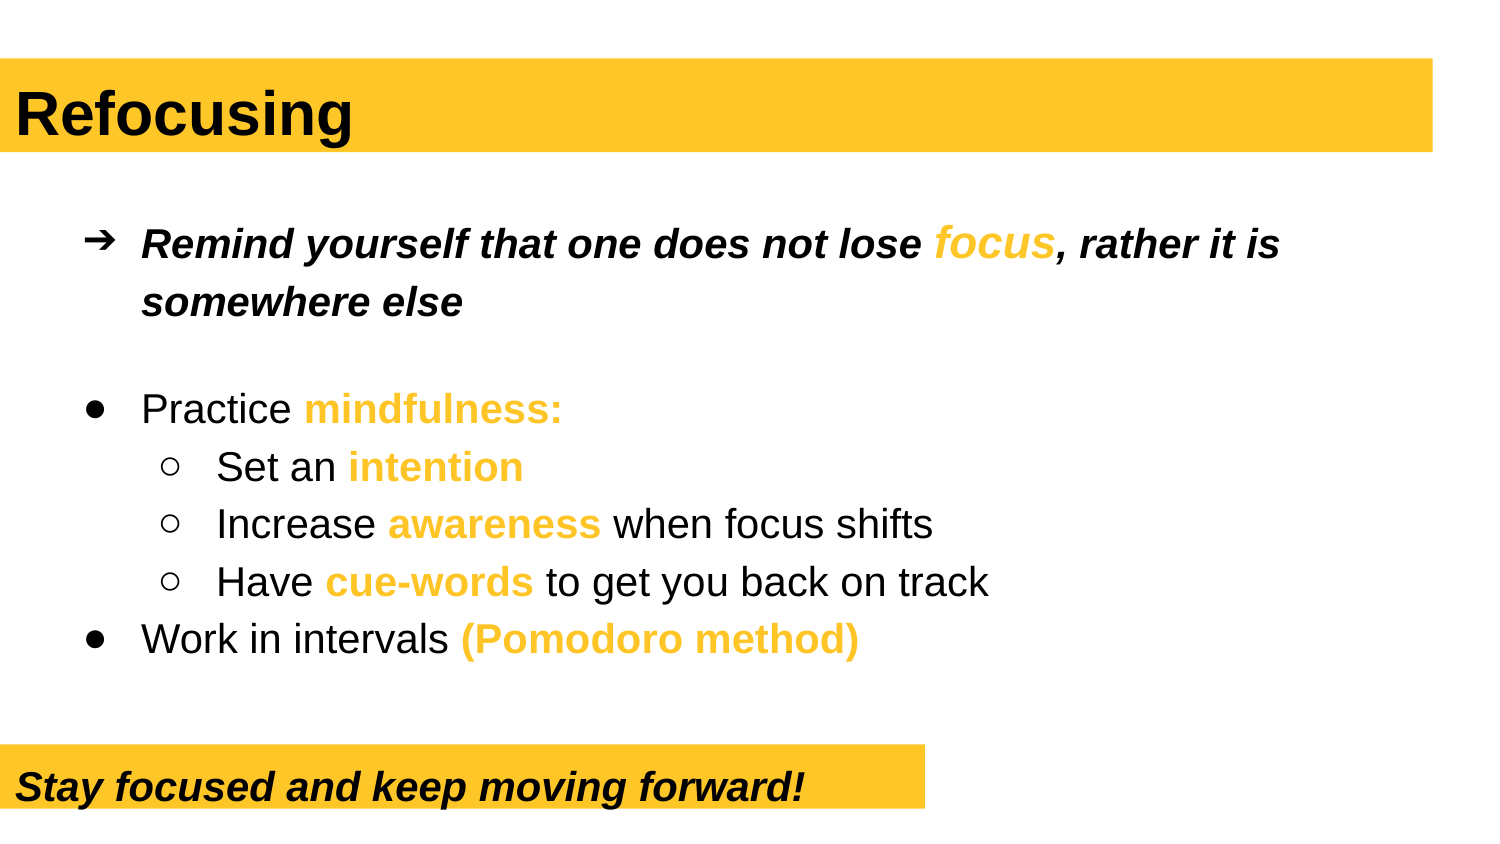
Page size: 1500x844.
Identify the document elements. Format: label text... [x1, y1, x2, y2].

list Remind yourself that one does not lose focus, rather it is somewhere else Practice mindfulness: Set an intention Increase awareness when focus shifts Have cue-words to get you back on track Work in intervals (Pomodoro method) [51, 189, 1449, 750]
text_box Stay focused and keep moving forward! [0, 744, 925, 809]
title Refocusing [0, 58, 1433, 153]
